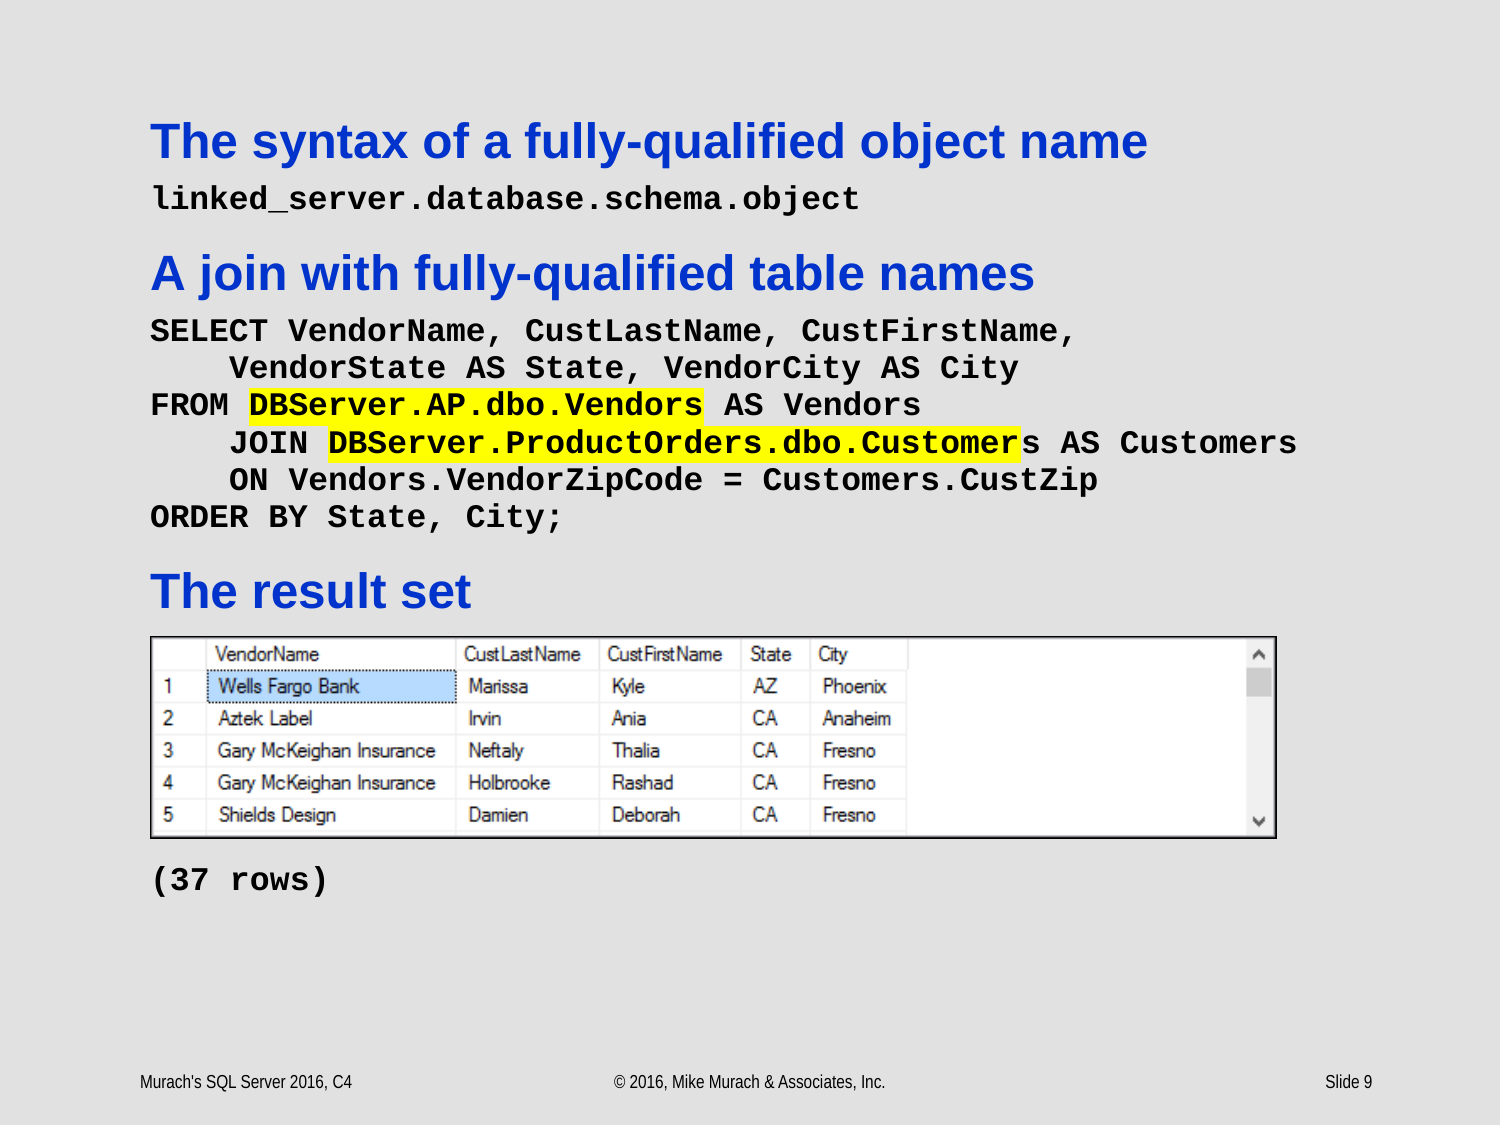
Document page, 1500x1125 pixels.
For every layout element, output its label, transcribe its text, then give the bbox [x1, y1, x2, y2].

footer © 2016, Mike Murach & Associates, Inc. [474, 1024, 1026, 1101]
picture [149, 636, 1277, 840]
slide_number Slide 9 [1074, 1024, 1388, 1101]
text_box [149, 112, 1348, 655]
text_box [149, 849, 1348, 907]
slide_number Murach's SQL Server 2016, C4 [124, 1024, 451, 1101]
